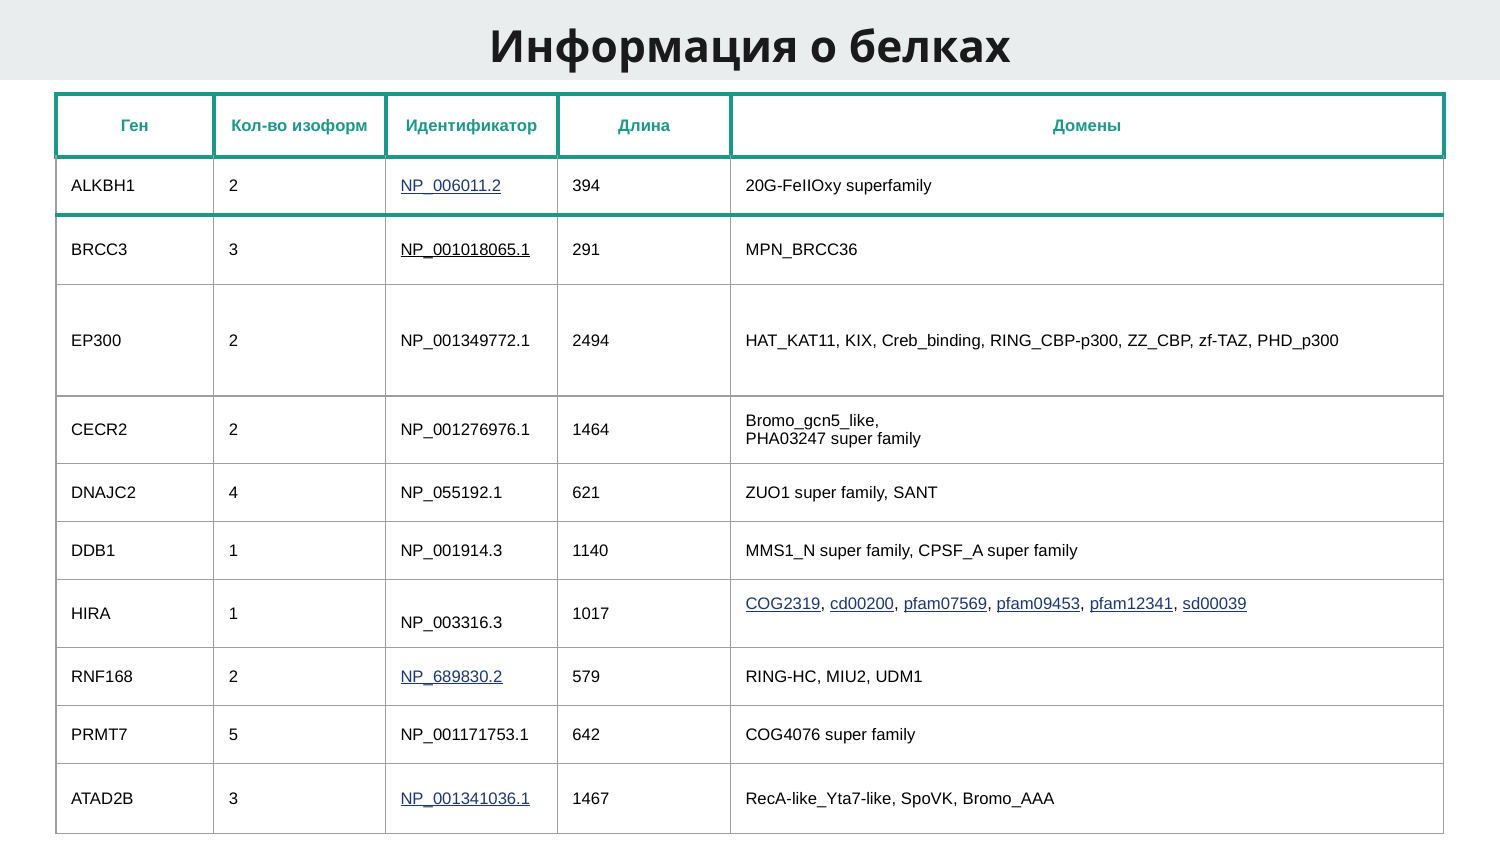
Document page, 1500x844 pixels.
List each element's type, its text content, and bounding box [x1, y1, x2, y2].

table_header Идентификатор [388, 96, 556, 155]
table_cell NP_055192.1 [386, 464, 557, 521]
table_cell ZUO1 super family, SANT [731, 464, 1443, 521]
table_cell BRCC3 [57, 217, 213, 284]
table_header Домены [733, 96, 1442, 155]
table_cell 2 [214, 159, 385, 213]
table_cell PRMT7 [57, 706, 213, 763]
table_cell NP_001171753.1 [386, 706, 557, 763]
table_header Длина [560, 96, 729, 155]
table_cell NP_001276976.1 [386, 397, 557, 463]
table_cell 621 [558, 464, 730, 521]
table_cell HAT_KAT11, KIX, Creb_binding, RING_CBP-p300, ZZ_CBP, zf-TAZ, PHD_p300 [731, 285, 1443, 395]
table_header Ген [58, 96, 212, 155]
table_cell ATAD2B [57, 764, 213, 833]
table_cell NP_001341036.1 [386, 764, 557, 833]
table_cell 1467 [558, 764, 730, 833]
table_cell NP_006011.2 [386, 159, 557, 213]
table_cell 3 [214, 764, 385, 833]
table_cell 642 [558, 706, 730, 763]
table_cell 394 [558, 159, 730, 213]
table_cell 1 [214, 580, 385, 647]
table_cell RNF168 [57, 648, 213, 705]
table_cell 2 [214, 648, 385, 705]
table_cell RecA-like_Yta7-like, SpoVK, Bromo_AAA [731, 764, 1443, 833]
table_cell COG4076 super family [731, 706, 1443, 763]
table_cell NP_003316.3 [386, 580, 557, 647]
table_cell 20G-FeIIOxy superfamily [731, 159, 1443, 213]
table_cell 1464 [558, 397, 730, 463]
table_cell DDB1 [57, 522, 213, 579]
table_cell 1 [214, 522, 385, 579]
table_cell 5 [214, 706, 385, 763]
table_cell HIRA [57, 580, 213, 647]
table_cell ALKBH1 [57, 159, 213, 213]
table_cell CECR2 [57, 397, 213, 463]
title Информация о белках [51, 0, 1449, 94]
table_cell COG2319, cd00200, pfam07569, pfam09453, pfam12341, sd00039 [731, 580, 1443, 647]
table_cell NP_001018065.1 [386, 217, 557, 284]
table_cell 1017 [558, 580, 730, 647]
table_cell NP_001914.3 [386, 522, 557, 579]
table_cell 2494 [558, 285, 730, 395]
table_cell DNAJC2 [57, 464, 213, 521]
table_cell RING-HC, MIU2, UDM1 [731, 648, 1443, 705]
table_cell 1140 [558, 522, 730, 579]
table_cell NP_001349772.1 [386, 285, 557, 395]
table_cell MMS1_N super family, CPSF_A super family [731, 522, 1443, 579]
table_cell 2 [214, 285, 385, 395]
table_cell Bromo_gcn5_like, PHA03247 super family [731, 397, 1443, 463]
table_cell 2 [214, 397, 385, 463]
table_cell 579 [558, 648, 730, 705]
table_cell NP_689830.2 [386, 648, 557, 705]
table_cell EP300 [57, 285, 213, 395]
table_cell MPN_BRCC36 [731, 217, 1443, 284]
table_cell 4 [214, 464, 385, 521]
table_cell 3 [214, 217, 385, 284]
table_cell 291 [558, 217, 730, 284]
table_header Кол-во изоформ [216, 96, 384, 155]
